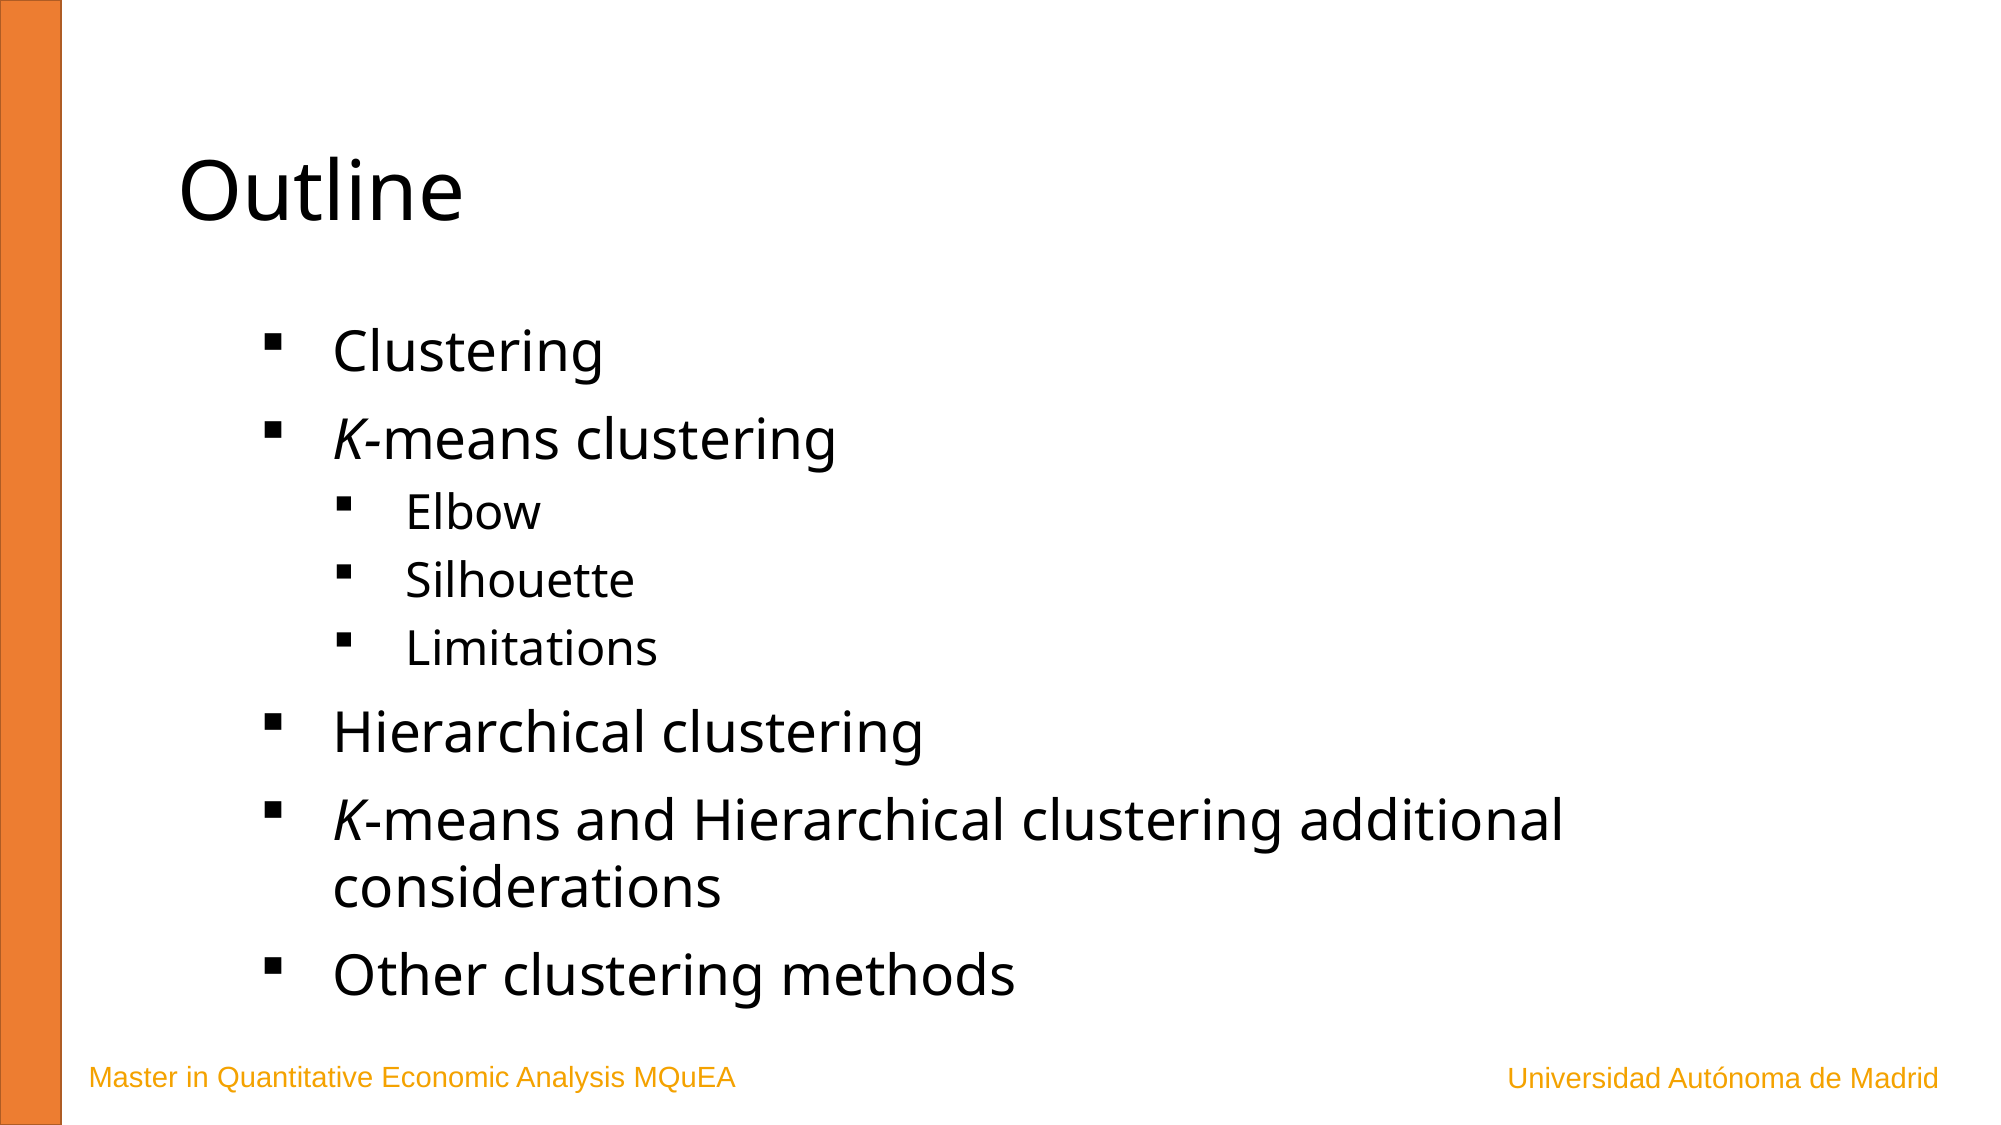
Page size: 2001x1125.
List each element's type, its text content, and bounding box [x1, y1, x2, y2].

text_box Outline [162, 84, 1888, 303]
text_box Clustering K-means clustering Elbow Silhouette Limitations Hierarchical clustering K-means and Hierarchical clustering additional considerations Other clustering methods [245, 307, 1863, 1022]
text_box [0, 0, 62, 1125]
text_box Master in Quantitative Economic Analysis MQuEA [73, 1050, 1014, 1101]
text_box Universidad Autónoma de Madrid [1014, 1052, 1955, 1102]
